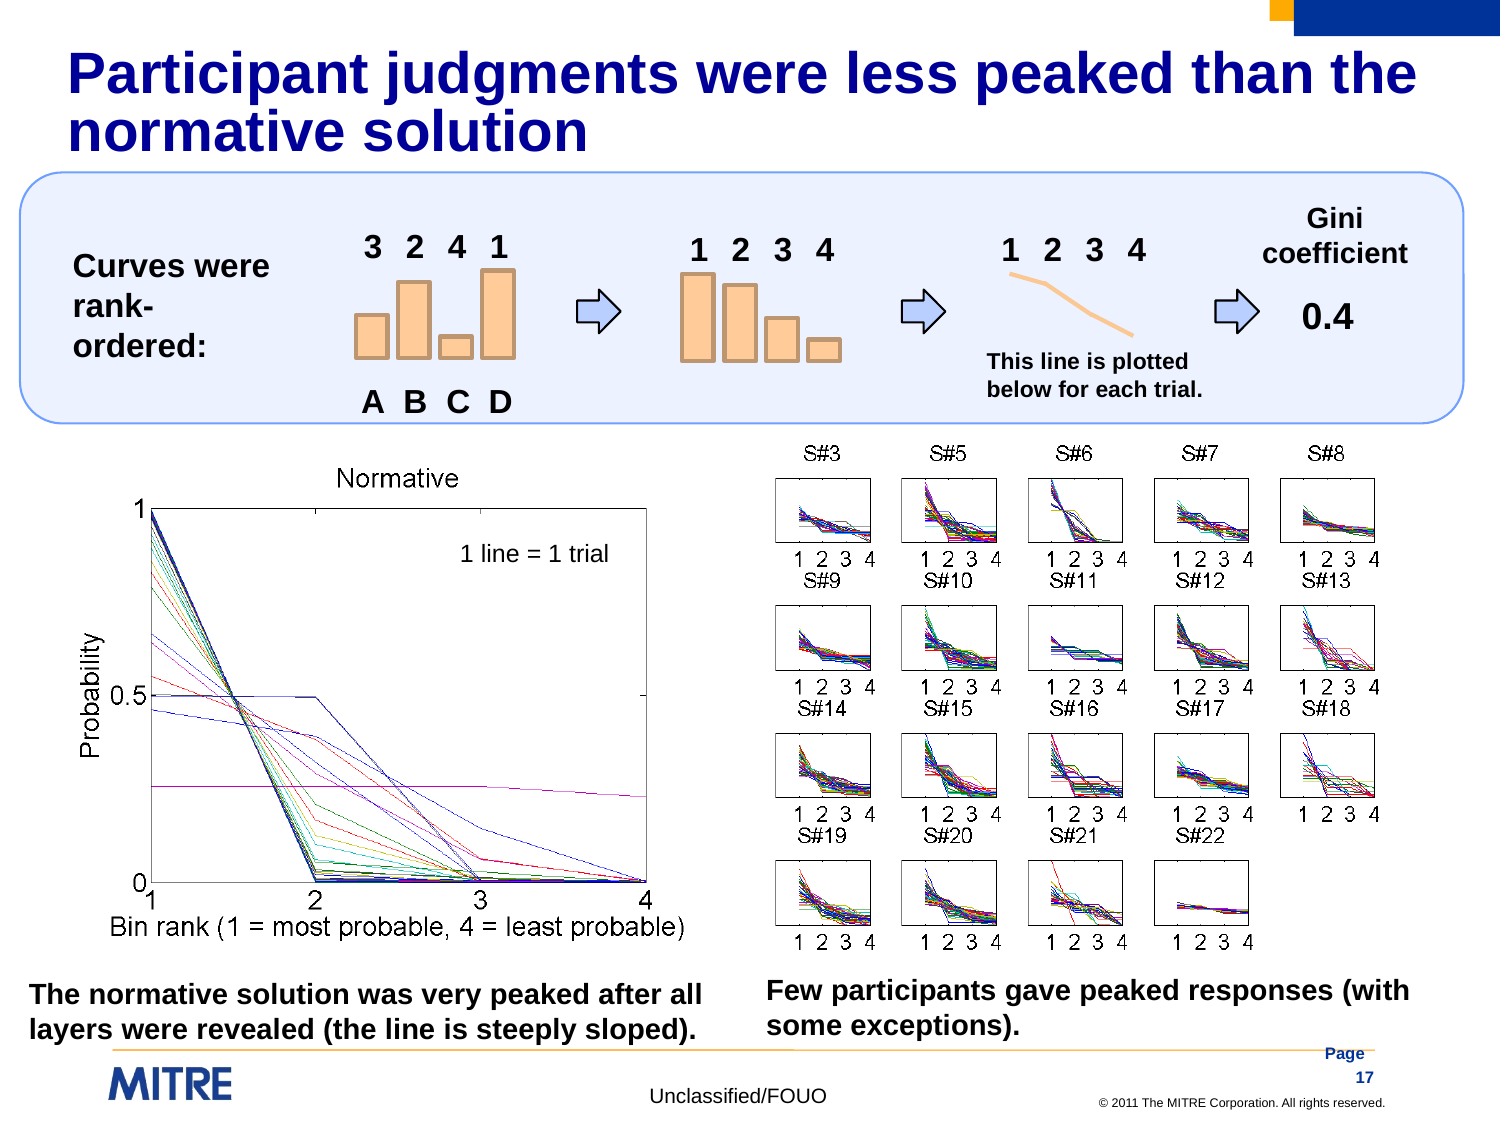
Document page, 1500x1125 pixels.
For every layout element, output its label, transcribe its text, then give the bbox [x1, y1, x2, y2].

title Participant judgments were less peaked than the normative solution [52, 27, 1500, 183]
picture [67, 463, 707, 943]
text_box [19, 172, 1464, 424]
text_box Few participants gave peaked responses (with some exceptions). [751, 963, 1464, 1049]
picture [103, 1064, 236, 1106]
slide_number Page 17 [1301, 1049, 1390, 1076]
text_box The normative solution was very peaked after all layers were revealed (the line is steeply sloped). [14, 968, 751, 1053]
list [673, 432, 1449, 991]
